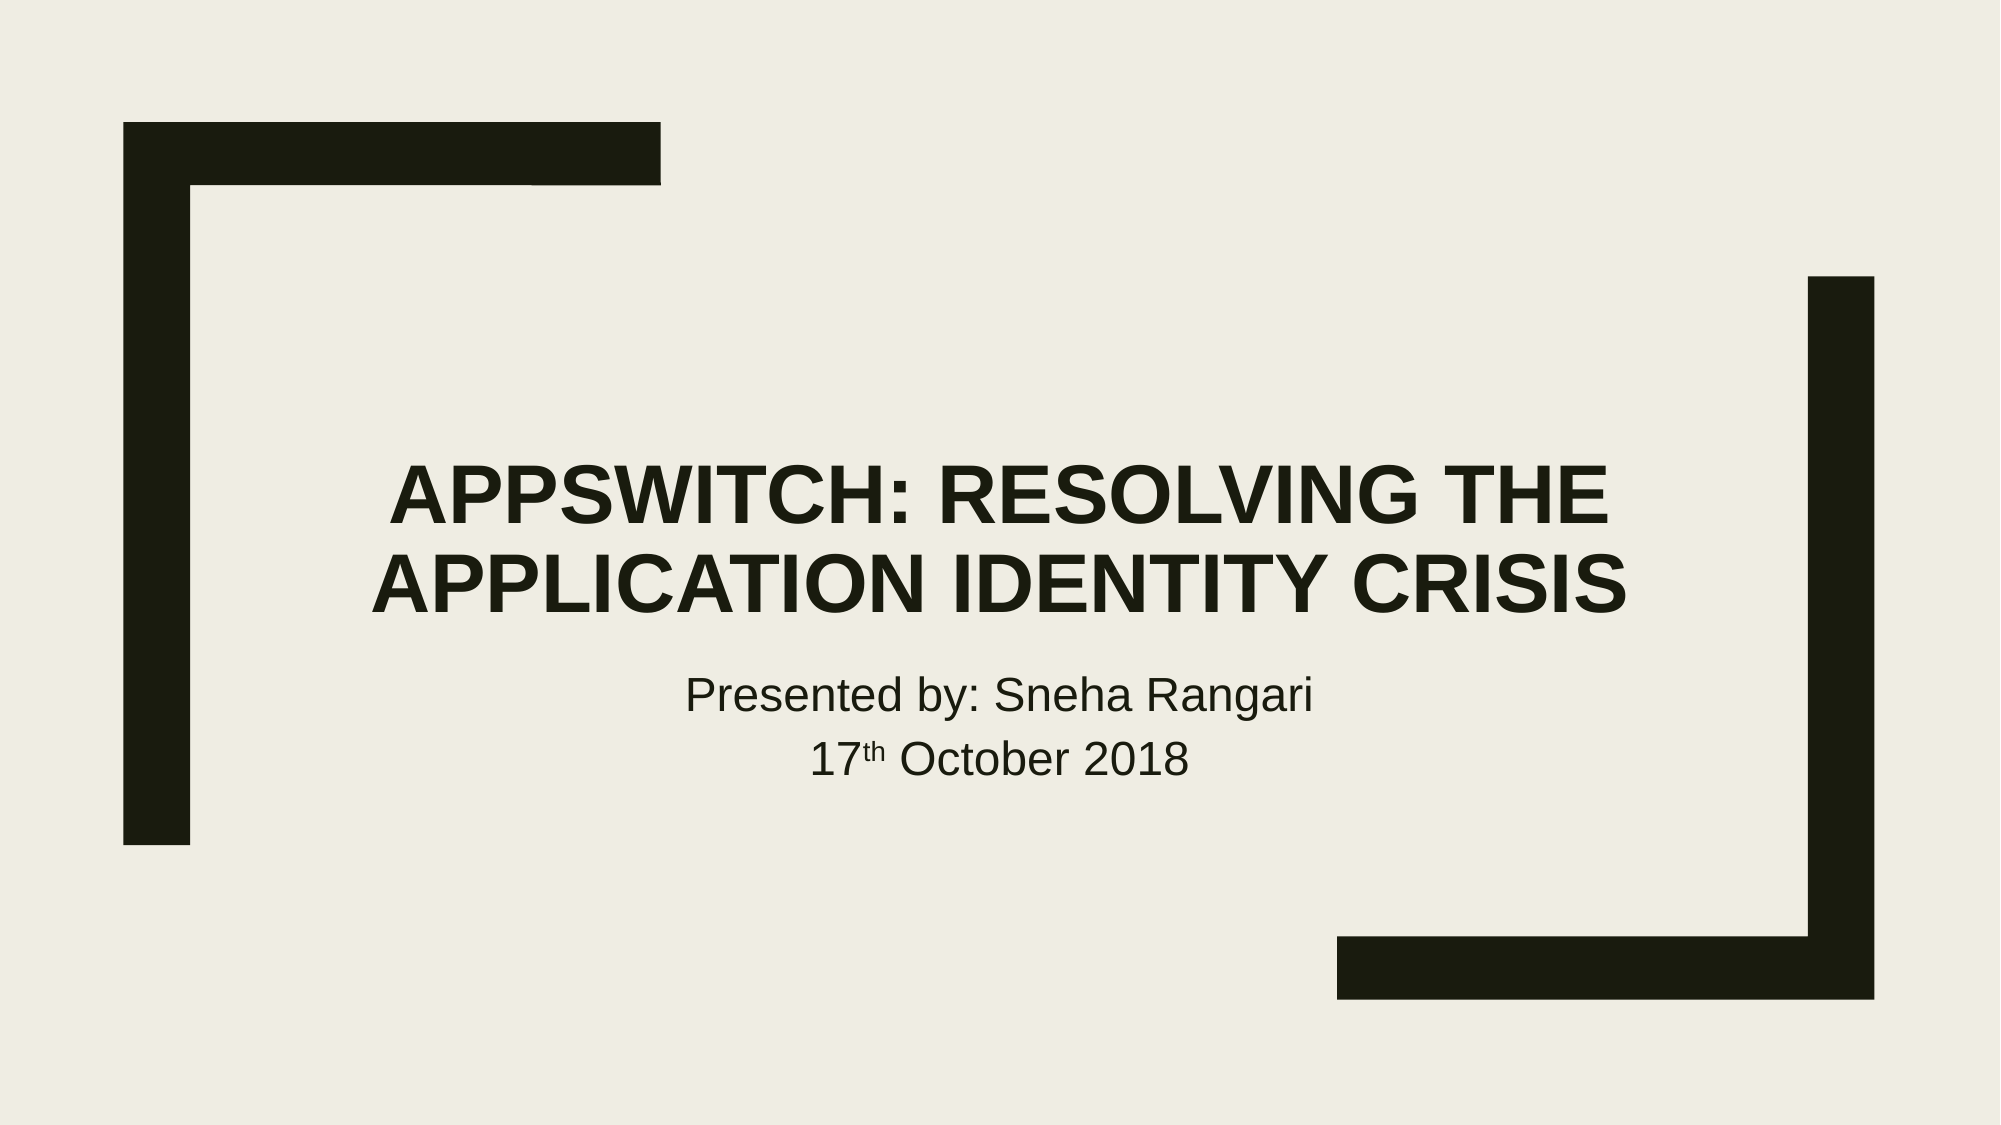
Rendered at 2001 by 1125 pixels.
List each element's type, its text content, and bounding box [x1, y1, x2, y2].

subtitle Presented by: Sneha Rangari 17th October 2018 [439, 649, 1561, 828]
title APPSWITCH: RESOLVING THE APPLICATION IDENTITY CRISIS [314, 293, 1686, 638]
